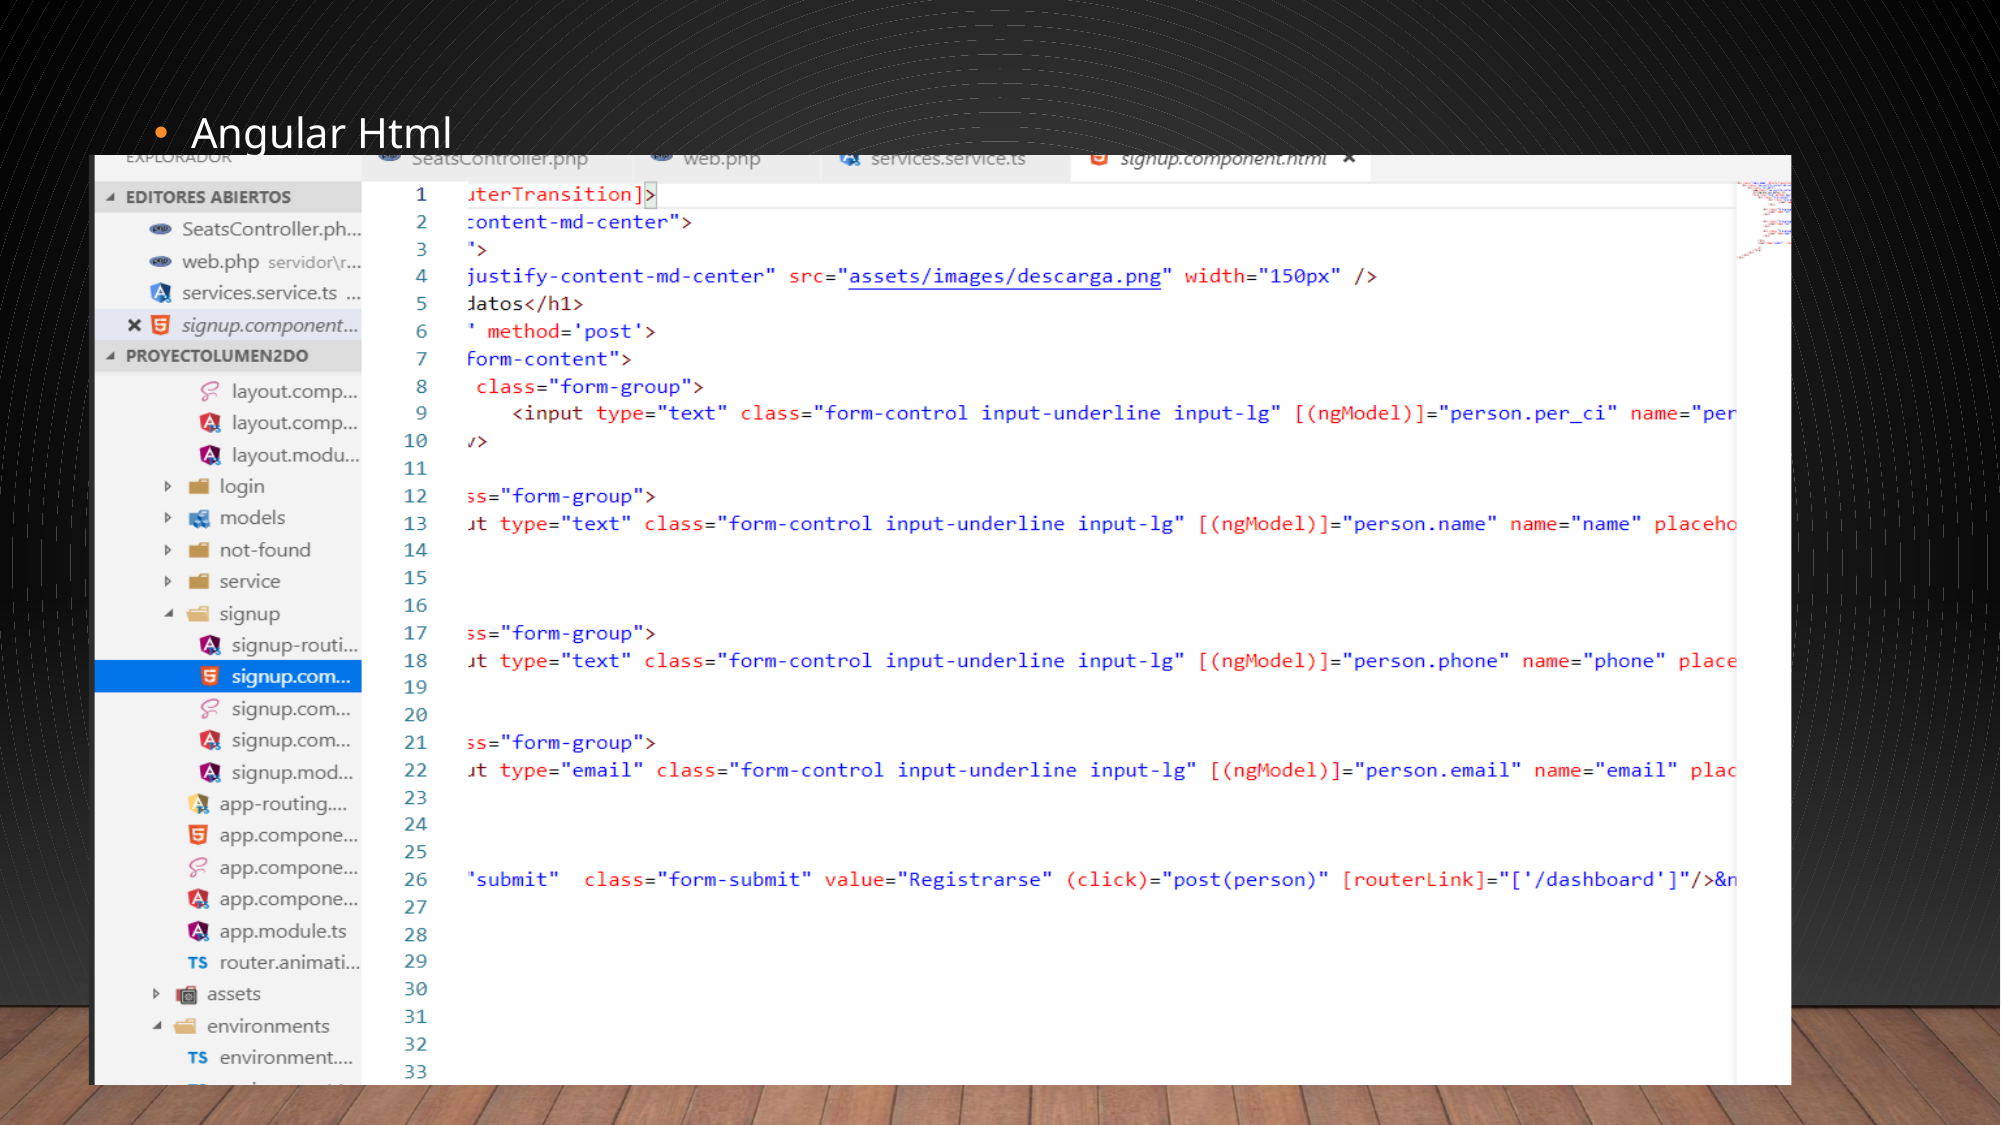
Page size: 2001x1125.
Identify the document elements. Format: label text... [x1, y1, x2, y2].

list Angular Html [138, 89, 1663, 155]
picture [0, 155, 2000, 1125]
